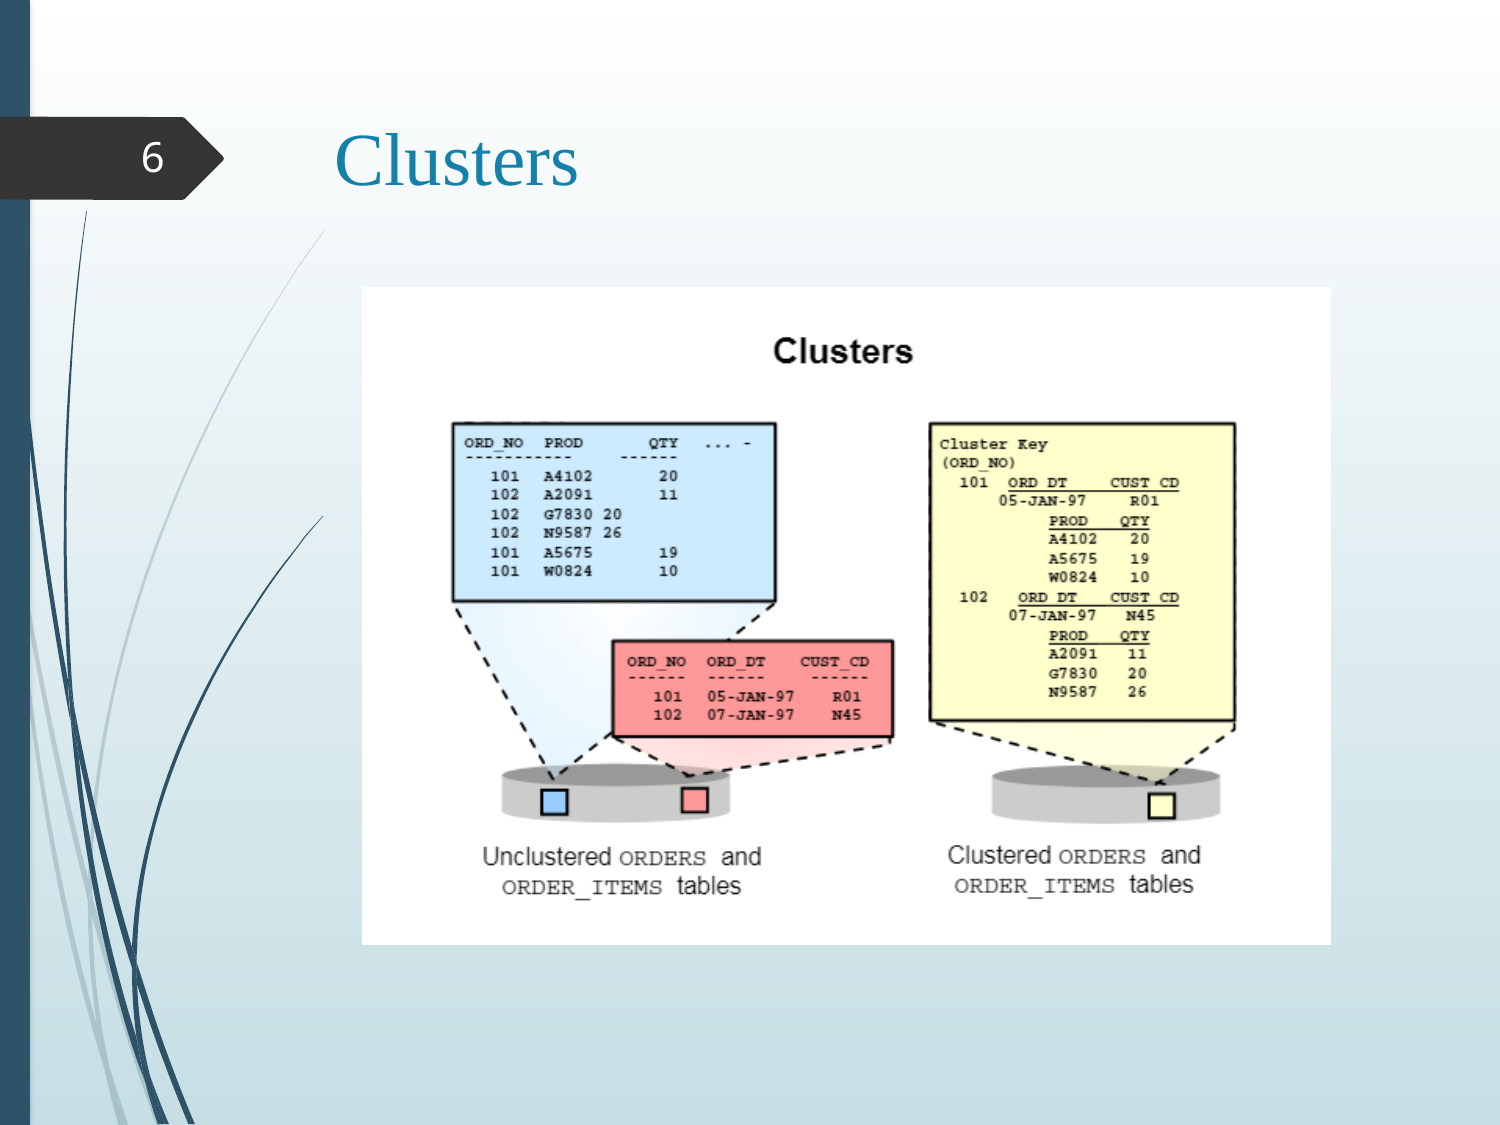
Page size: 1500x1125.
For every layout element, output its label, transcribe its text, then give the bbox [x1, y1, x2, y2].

title Clusters [319, 102, 1400, 313]
slide_number 6 [83, 129, 180, 190]
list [362, 287, 1331, 945]
